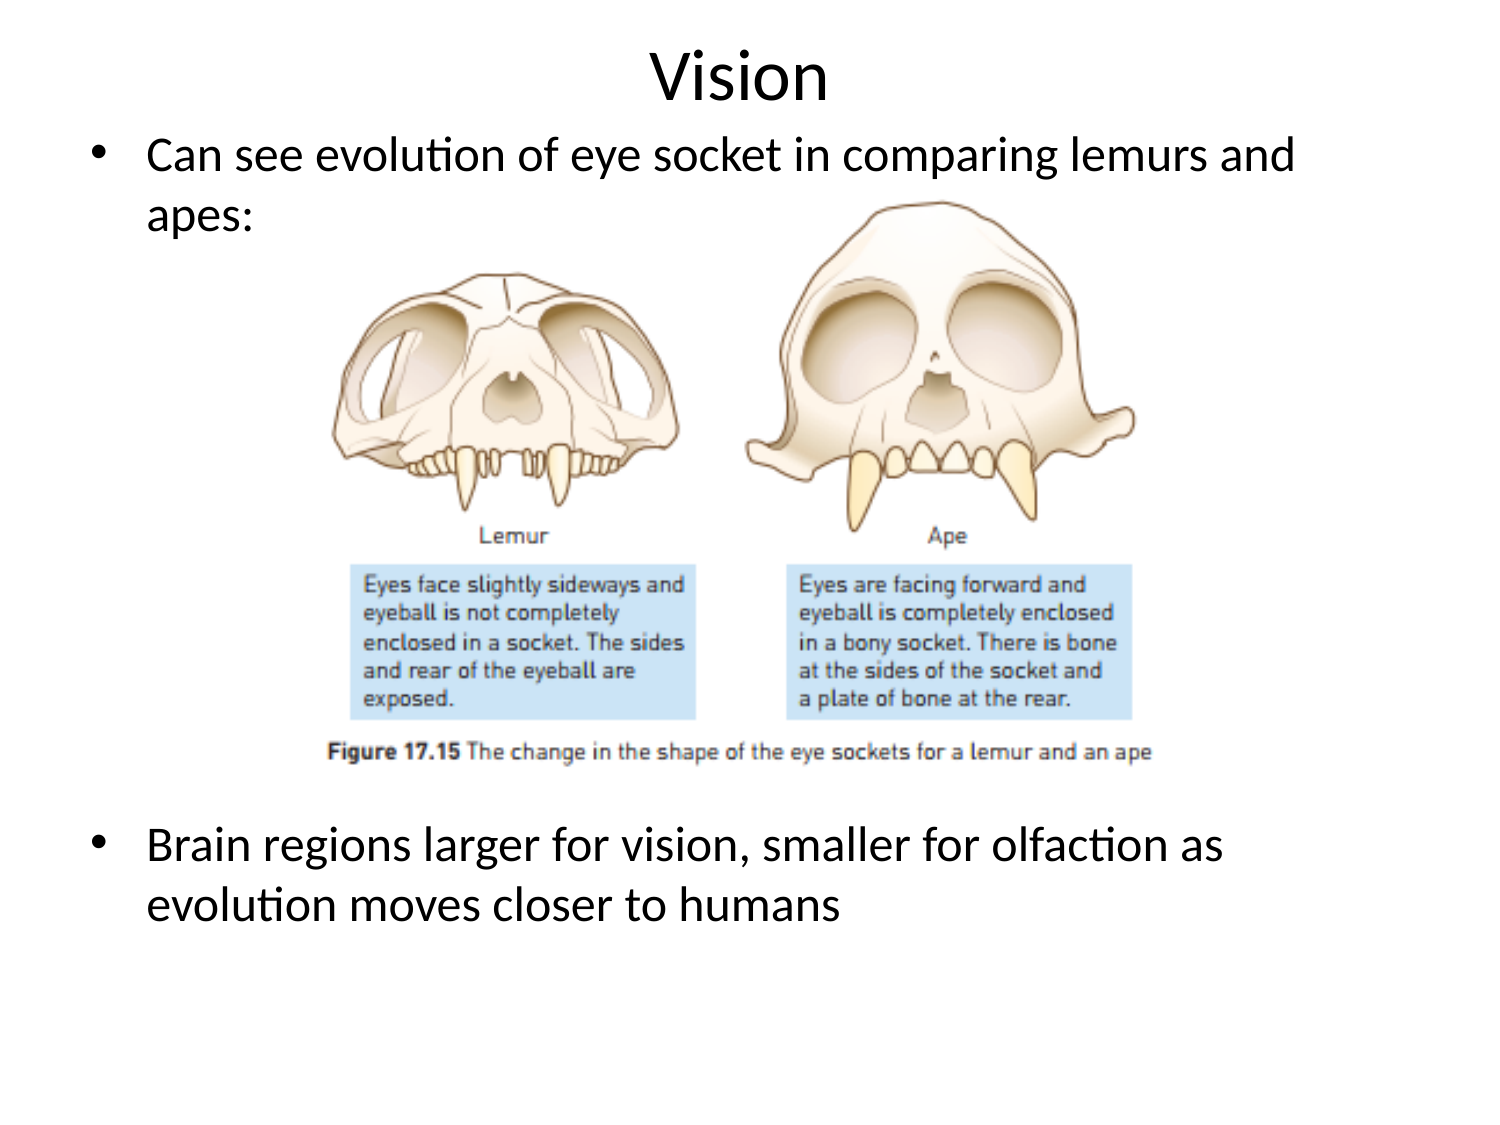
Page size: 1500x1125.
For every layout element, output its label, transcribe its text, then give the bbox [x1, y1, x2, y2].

title Vision [64, 19, 1415, 124]
list Can see evolution of eye socket in comparing lemurs and apes: Brain regions larger for vision, smaller for olfaction as evolution moves closer to humans [75, 113, 1425, 1059]
picture [265, 184, 1171, 774]
